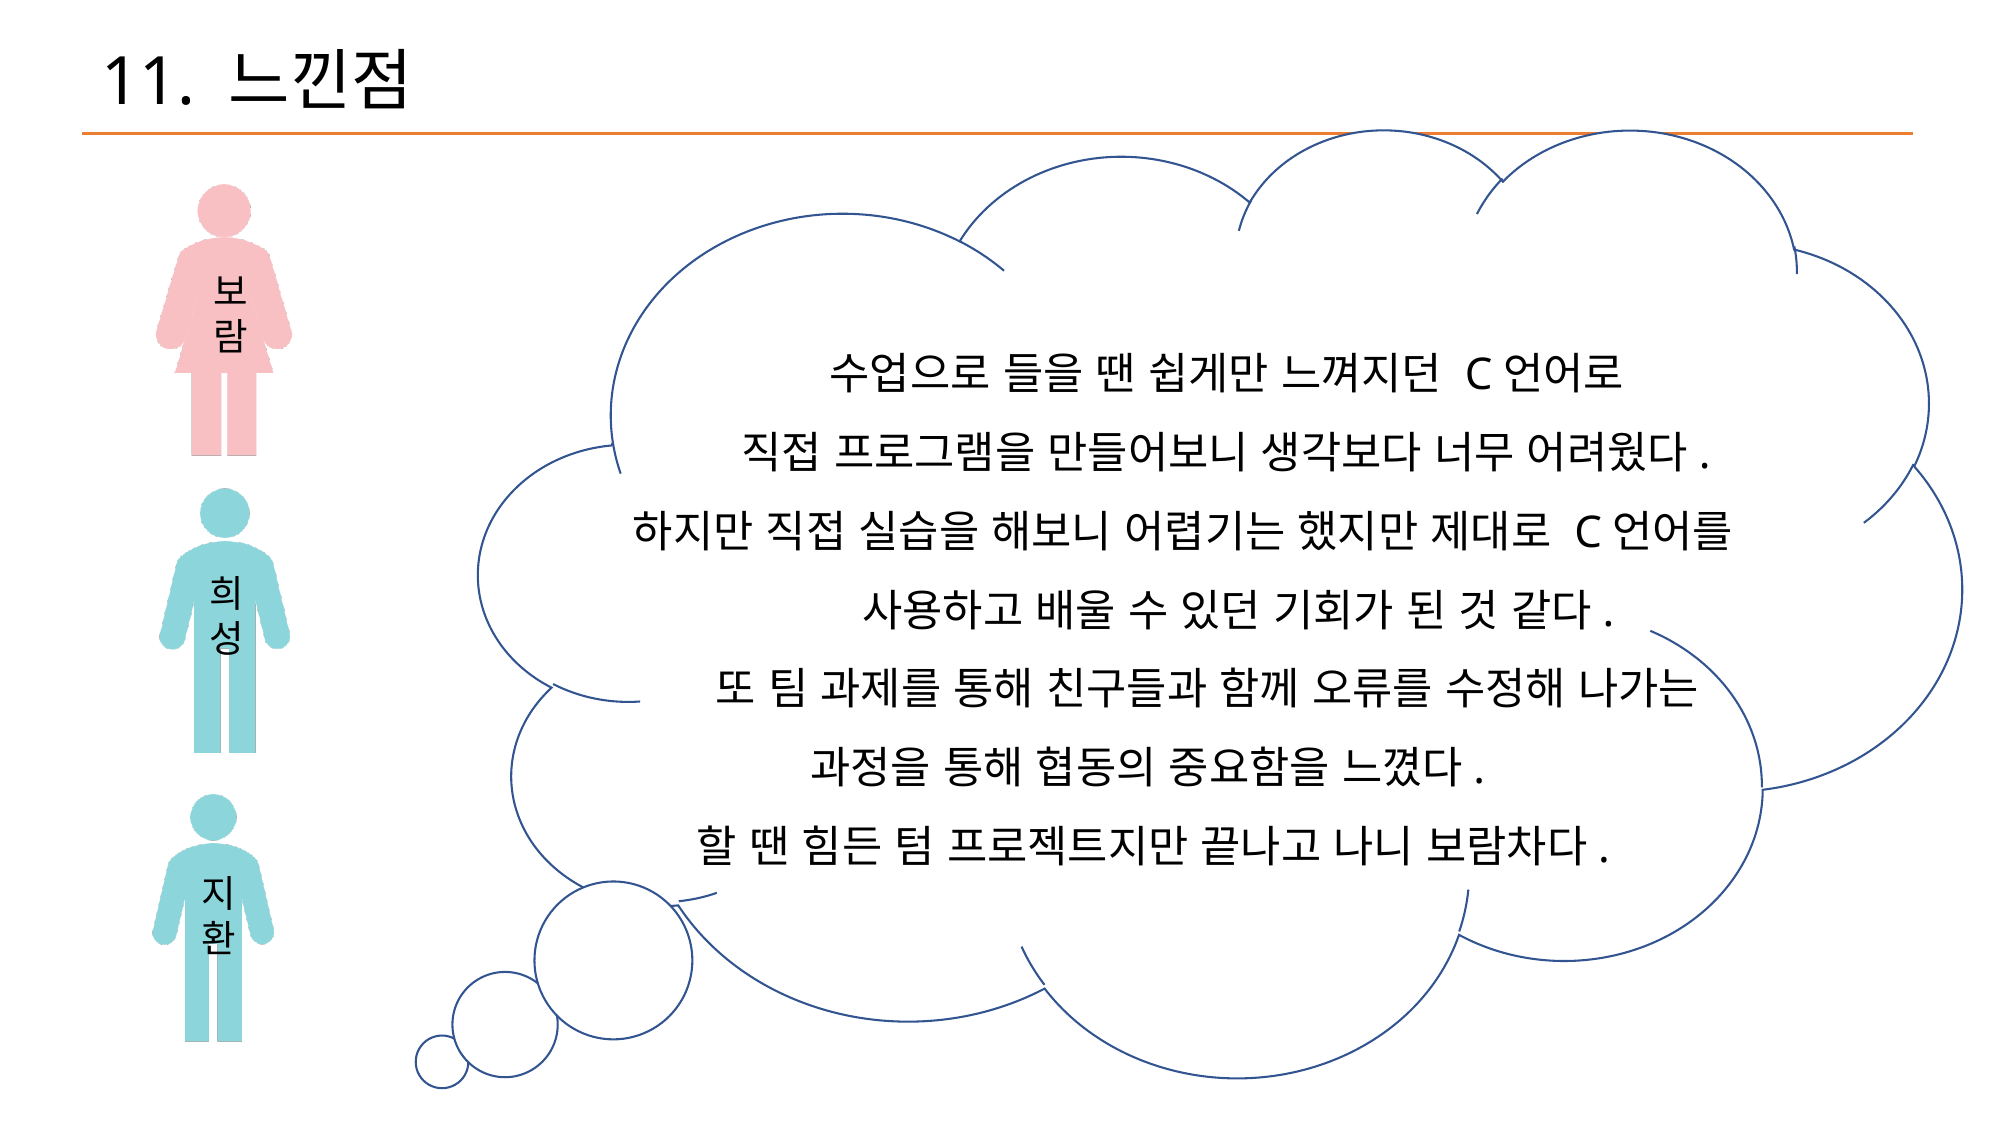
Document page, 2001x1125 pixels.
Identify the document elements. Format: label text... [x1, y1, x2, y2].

text_box [642, 134, 1964, 766]
text_box 수업으로 들을 땐 쉽게만 느껴지던 C언어로 직접 프로그램을 만들어보니 생각보다 너무 어려웠다. 하지만 직접 실습을 해보니 어렵기는 했지만 제대로 C언어를 사용하고 배울 수 있던 기회가 된 것 같다. 또 팀 과제를 통해 친구들과 함께 오류를 수정해 나가는 과정을 통해 협동의 중요함을 느꼈다. 할 땐 힘든 텀 프로젝트지만 끝나고 나니 보람차다. [460, 312, 1847, 879]
text_box 11. 느낀점 [86, 30, 1131, 126]
text_box [1348, 129, 1420, 133]
picture [85, 481, 364, 760]
picture [82, 178, 365, 461]
picture [83, 787, 343, 1048]
text_box [414, 879, 1735, 1090]
text_box [1593, 129, 1667, 133]
